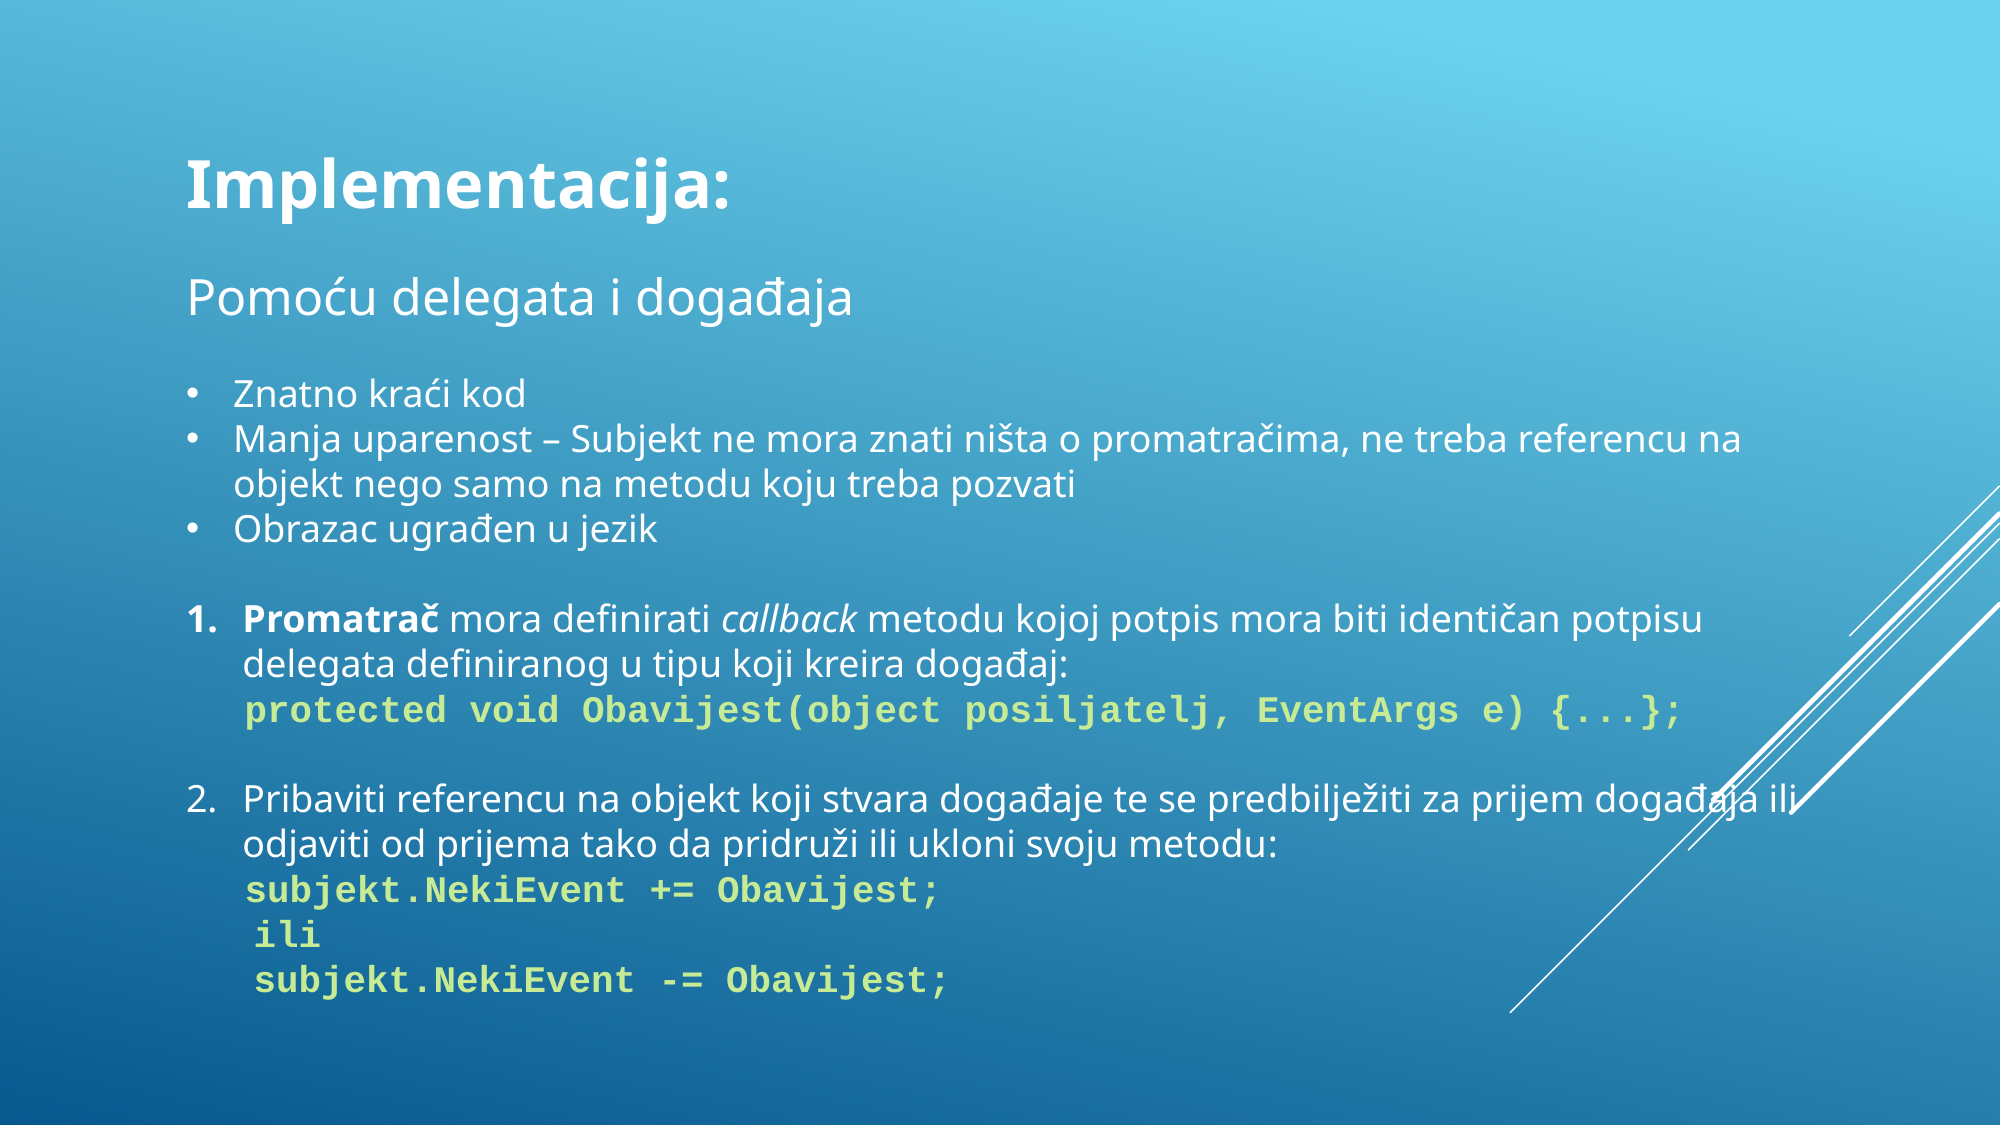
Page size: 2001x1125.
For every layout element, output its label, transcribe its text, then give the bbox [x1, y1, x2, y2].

text_box Promatrač mora definirati callback metodu kojoj potpis mora biti identičan potpisu delegata definiranog u tipu koji kreira događaj: protected void Obavijest(object posiljatelj, EventArgs e) {...}; Pribaviti referencu na objekt koji stvara događaje te se predbilježiti za prijem događaja ili odjaviti od prijema tako da pridruži ili ukloni svoju metodu: subjekt.NekiEvent += Obavijest; ili subjekt.NekiEvent -= Obavijest; [171, 587, 1825, 1053]
text_box Implementacija: [171, 134, 1796, 229]
text_box Znatno kraći kod Manja uparenost – Subjekt ne mora znati ništa o promatračima, ne treba referencu na objekt nego samo na metodu koju treba pozvati Obrazac ugrađen u jezik [171, 362, 1825, 558]
text_box Pomoću delegata i događaja [171, 258, 1385, 334]
